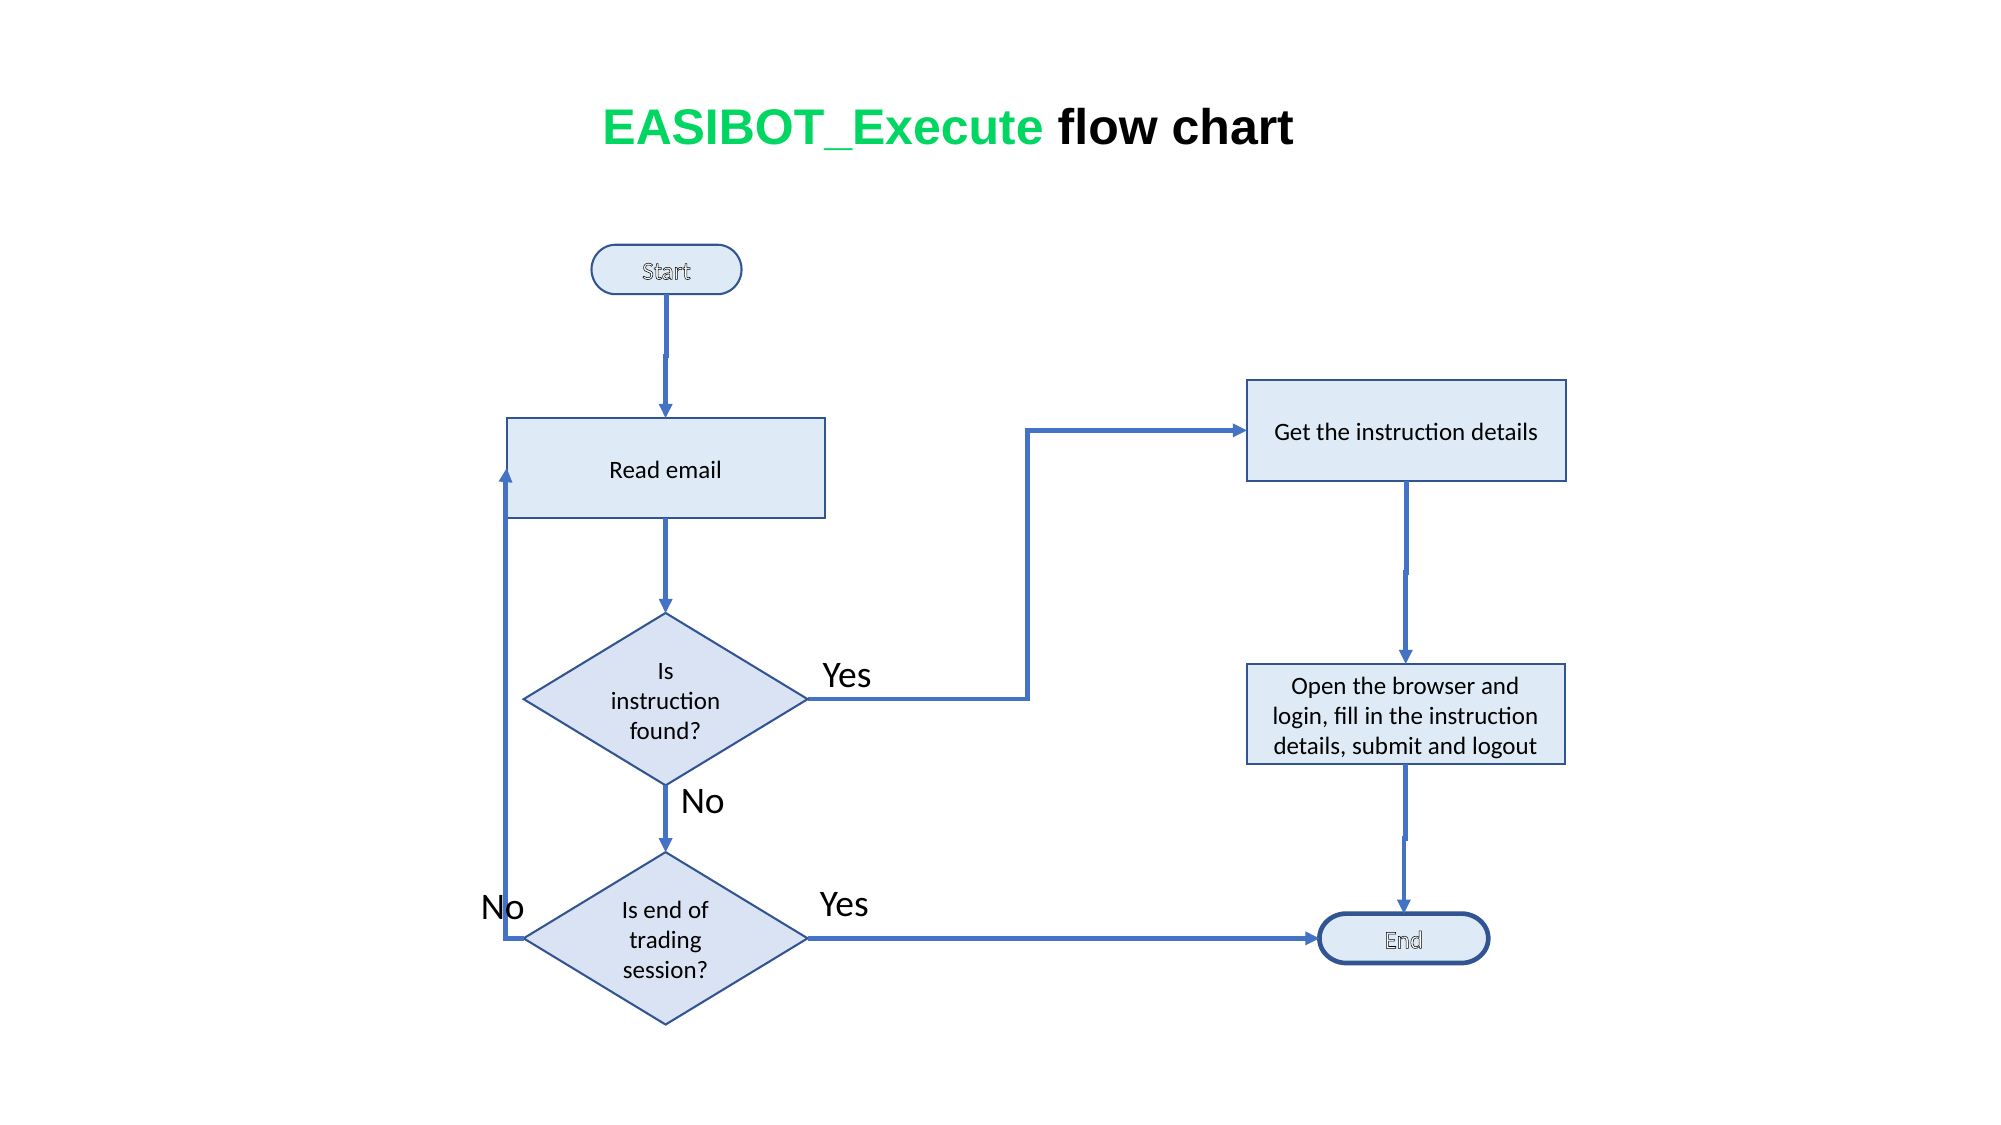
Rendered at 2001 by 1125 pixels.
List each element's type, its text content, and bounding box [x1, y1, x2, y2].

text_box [465, 244, 1566, 1025]
text_box EASIBOT_Execute flow chart [587, 78, 2000, 163]
